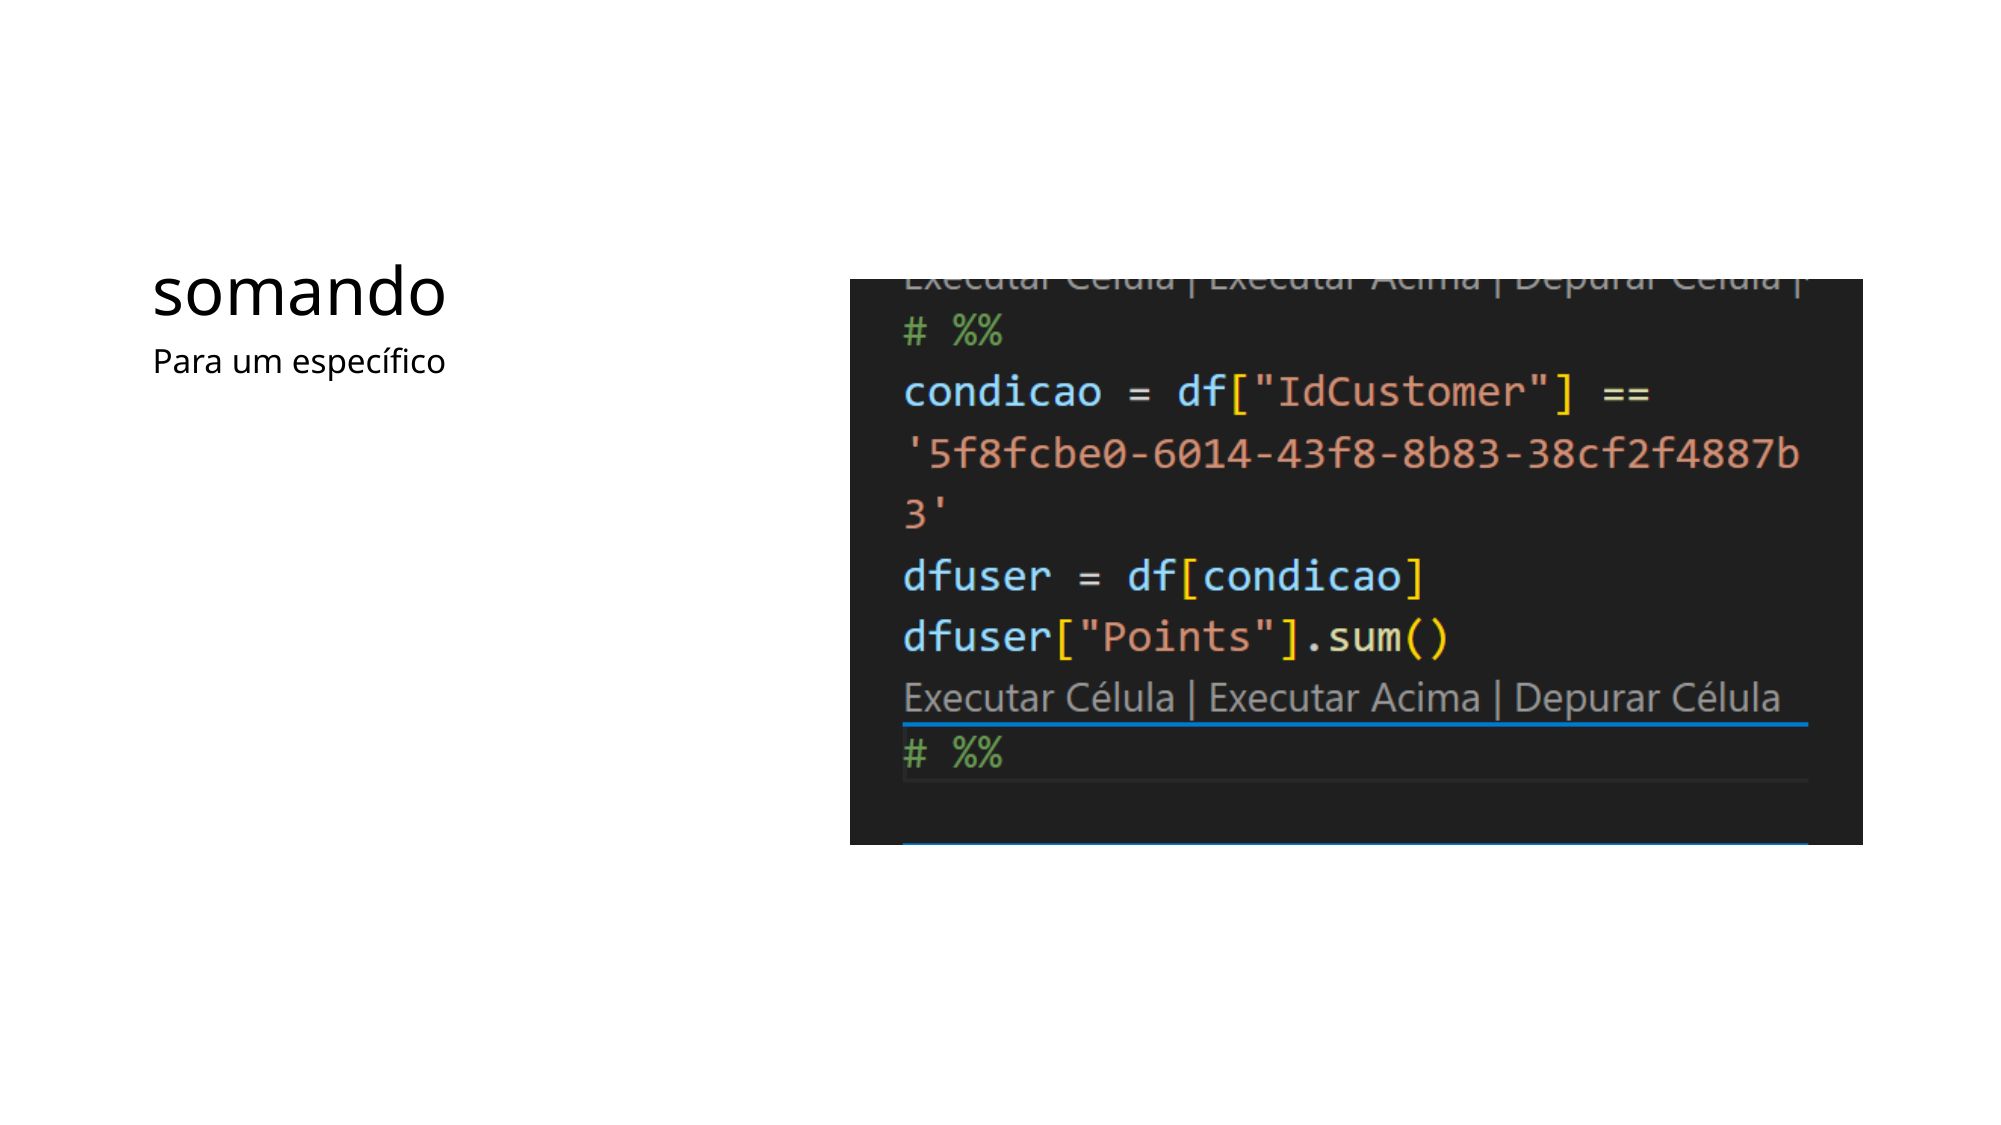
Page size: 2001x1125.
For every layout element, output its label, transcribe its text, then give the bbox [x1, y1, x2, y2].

list Para um específico [137, 337, 783, 963]
title somando [137, 75, 783, 337]
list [849, 278, 1864, 845]
